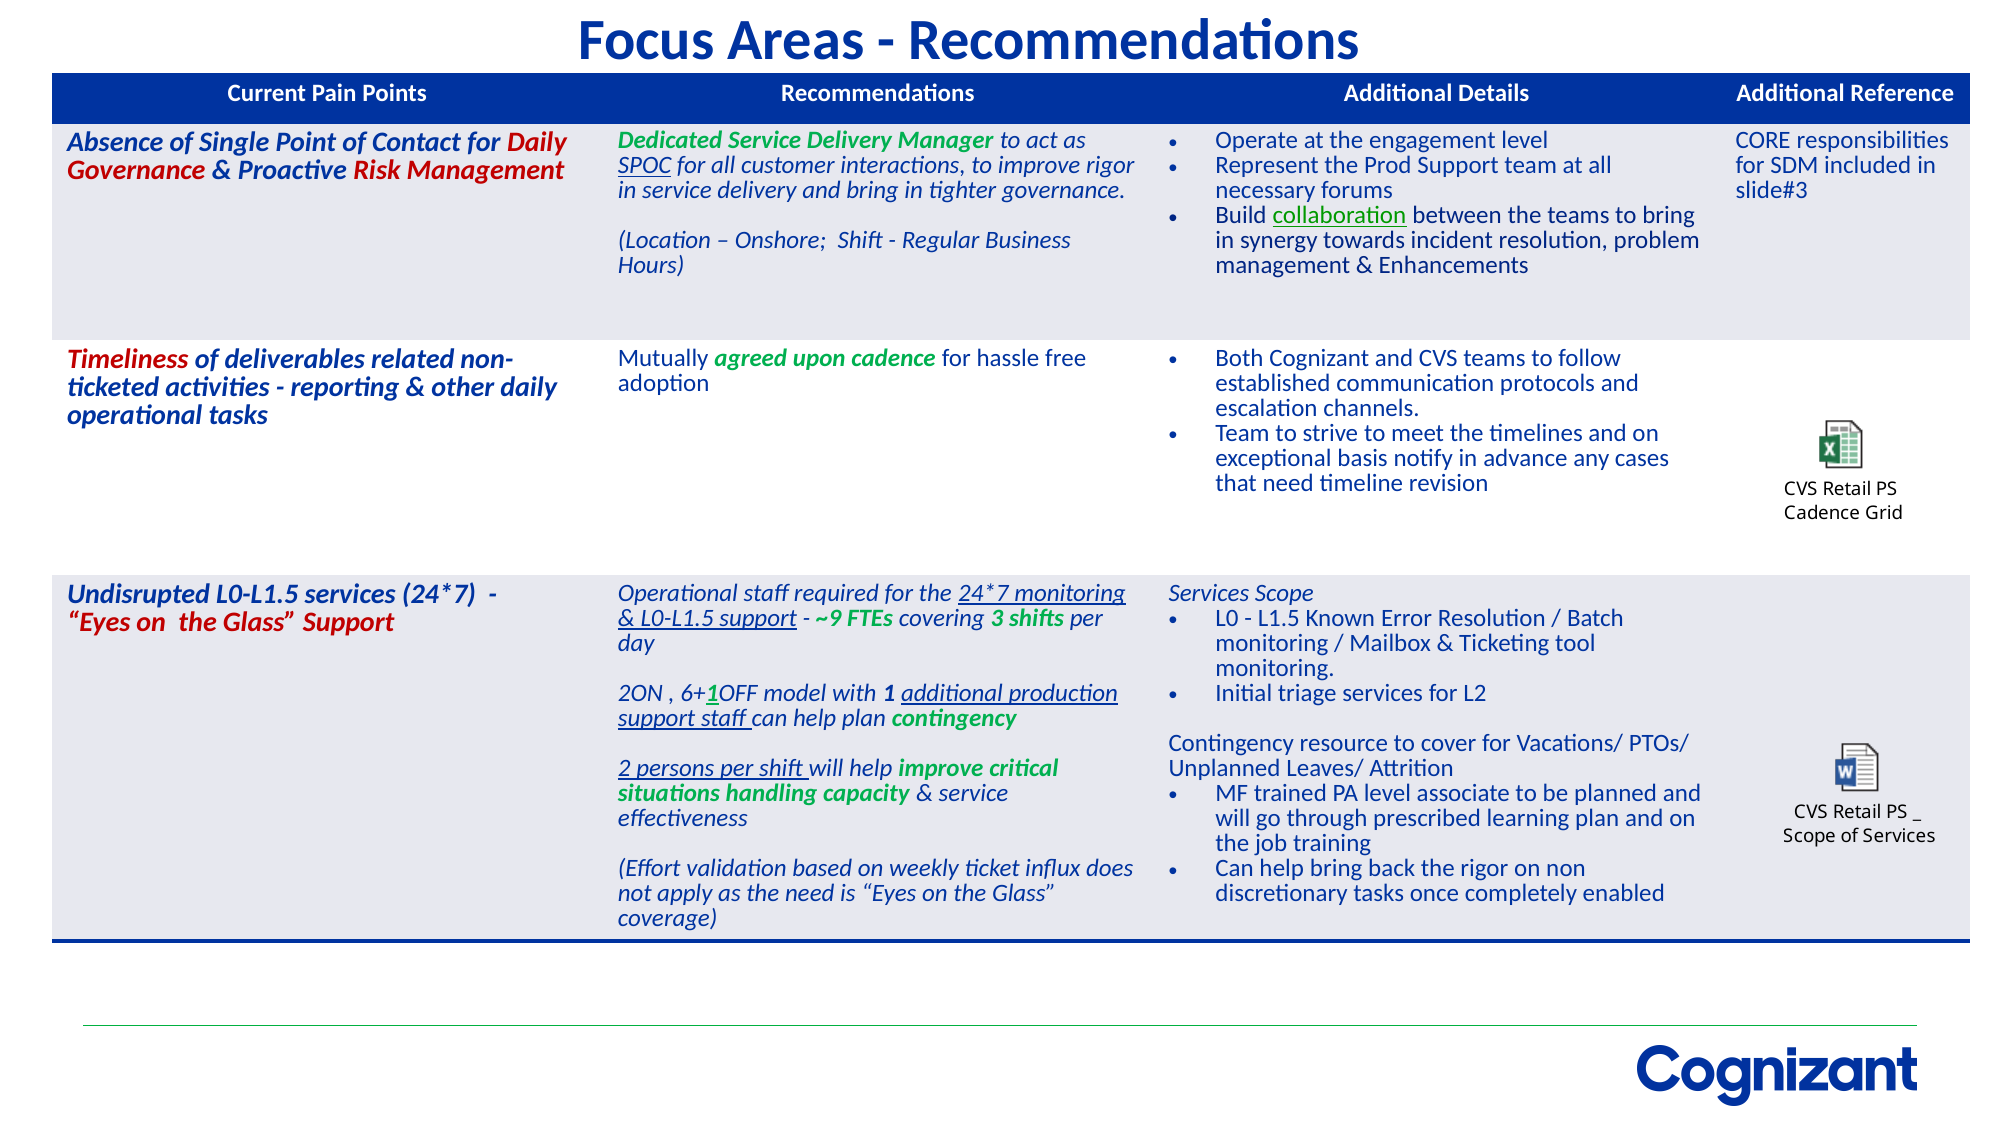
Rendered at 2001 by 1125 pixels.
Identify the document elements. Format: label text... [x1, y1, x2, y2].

table_header Additional Reference [1721, 77, 1970, 121]
table_cell Timeliness of deliverables related non-ticketed activities - reporting & other daily operational tasks [52, 340, 603, 575]
table_cell [1721, 575, 1970, 939]
table_cell Absence of Single Point of Contact for Daily Governance & Proactive Risk Management [52, 124, 603, 340]
table_cell CORE responsibilities for SDM included in slide#3 [1721, 124, 1970, 340]
table_cell Services Scope L0 - L1.5 Known Error Resolution / Batch monitoring / Mailbox & Ticketing tool monitoring. Initial triage services for L2 Contingency resource to cover for Vacations/ PTOs/ Unplanned Leaves/ Attrition MF trained PA level associate to be planned and will go through prescribed learning plan and on the job training Can help bring back the rigor on non discretionary tasks once completely enabled [1154, 575, 1721, 939]
table_cell Operational staff required for the 24*7 monitoring & L0-L1.5 support - ~9 FTEs covering 3 shifts per day 2ON , 6+1OFF model with 1 additional production support staff can help plan contingency 2 persons per shift will help improve critical situations handling capacity & service effectiveness (Effort validation based on weekly ticket influx does not apply as the need is “Eyes on the Glass” coverage) [603, 575, 1154, 939]
table_header Current Pain Points [52, 77, 603, 121]
table_cell Mutually agreed upon cadence for hassle free adoption [603, 340, 1154, 575]
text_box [1784, 742, 1935, 870]
table_header Additional Details [1154, 77, 1721, 121]
table_cell [1721, 340, 1970, 575]
picture [1637, 1045, 1917, 1106]
table_cell Dedicated Service Delivery Manager to act as SPOC for all customer interactions, to improve rigor in service delivery and bring in tighter governance. (Location – Onshore; Shift - Regular Business Hours) [603, 124, 1154, 340]
text_box Focus Areas - Recommendations [52, 8, 1887, 57]
table_header Recommendations [603, 77, 1154, 121]
table_cell Undisrupted L0-L1.5 services (24*7) - “Eyes on the Glass” Support [52, 575, 603, 939]
table_cell Operate at the engagement level Represent the Prod Support team at all necessary forums Build collaboration between the teams to bring in synergy towards incident resolution, problem management & Enhancements [1154, 124, 1721, 340]
table_cell Both Cognizant and CVS teams to follow established communication protocols and escalation channels. Team to strive to meet the timelines and on exceptional basis notify in advance any cases that need timeline revision [1154, 340, 1721, 575]
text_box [1768, 419, 1919, 547]
